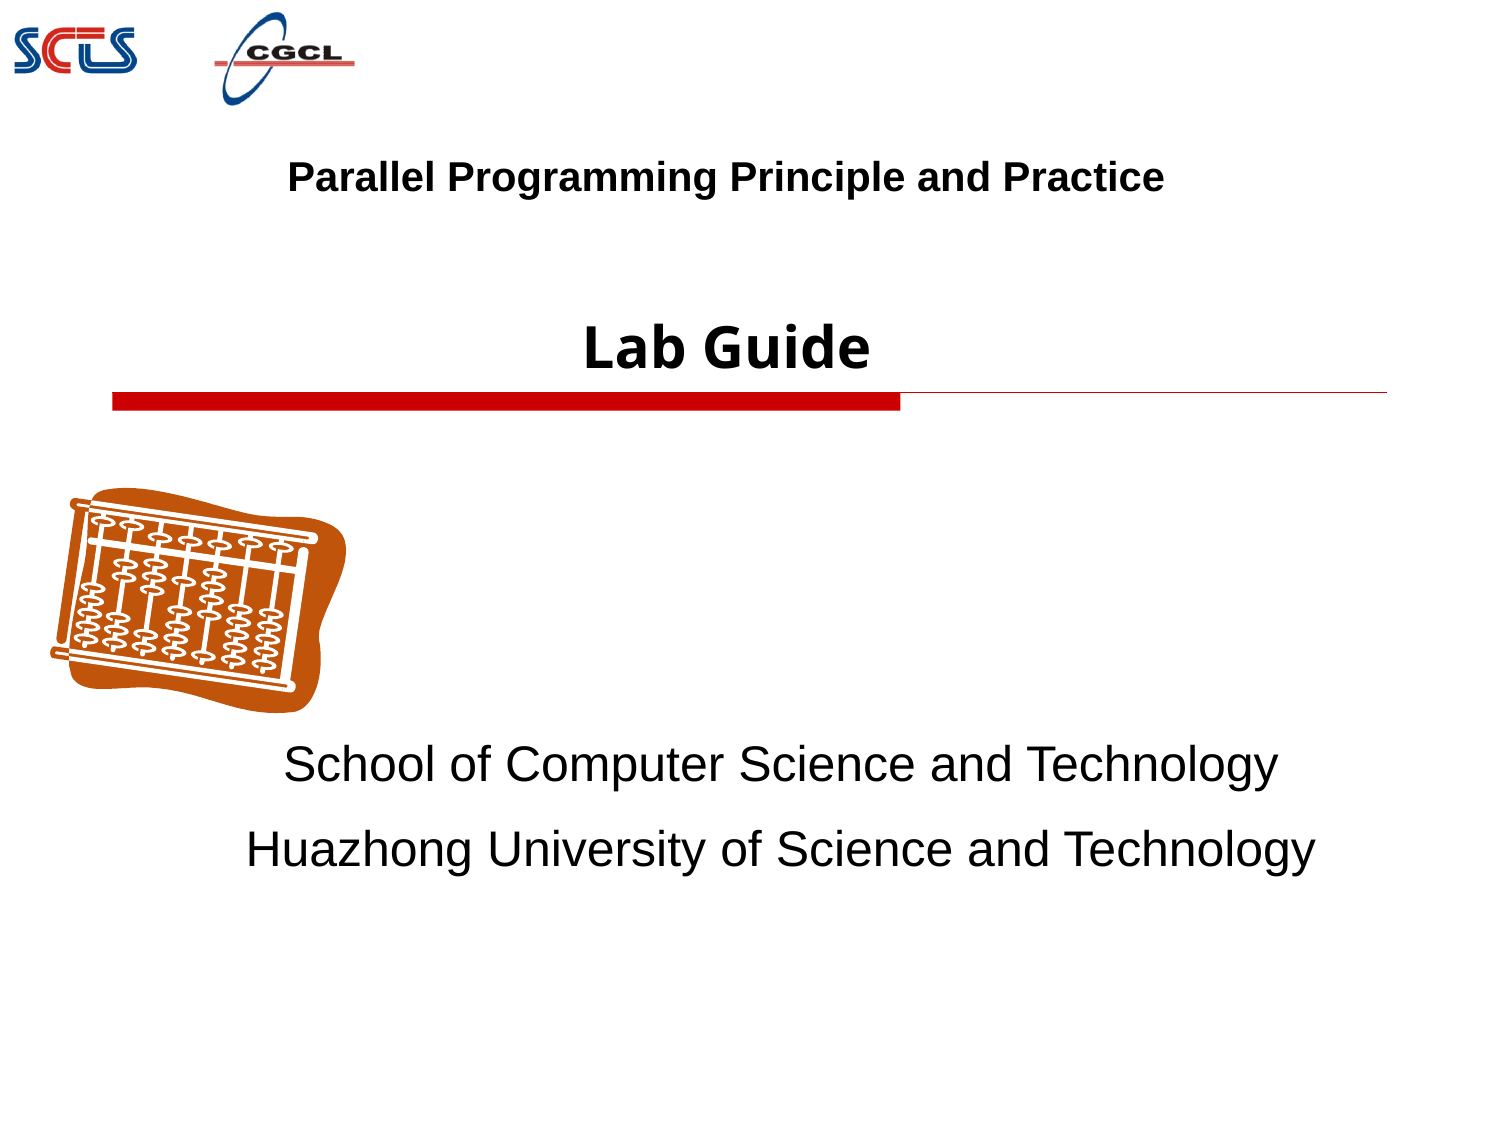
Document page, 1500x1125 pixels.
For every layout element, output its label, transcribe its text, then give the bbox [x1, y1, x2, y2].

picture [0, 0, 148, 102]
text_box School of Computer Science and Technology Huazhong University of Science and Technology [89, 531, 1473, 884]
picture [203, 0, 363, 107]
picture [49, 487, 347, 714]
title Parallel Programming Principle and Practice Lab Guide [42, 107, 1411, 388]
